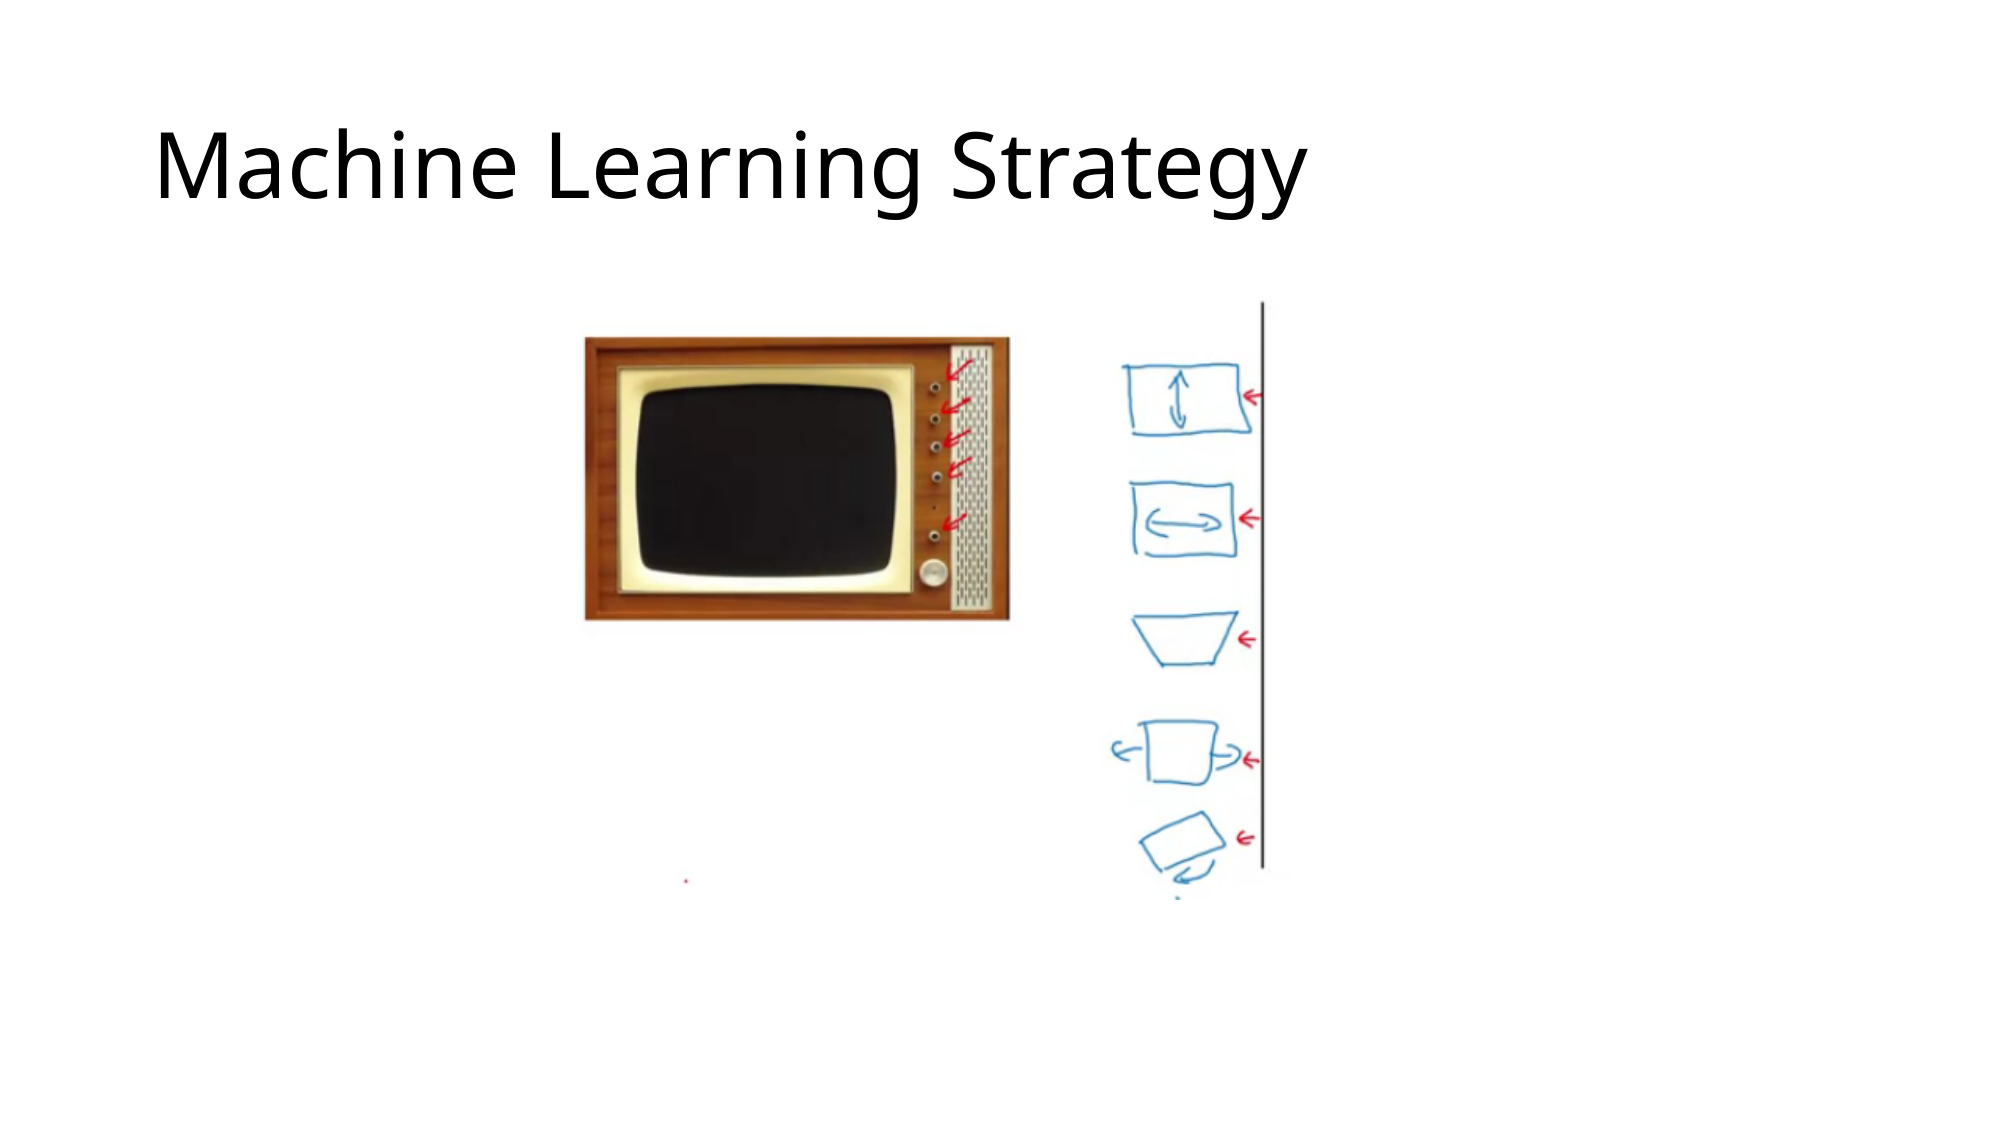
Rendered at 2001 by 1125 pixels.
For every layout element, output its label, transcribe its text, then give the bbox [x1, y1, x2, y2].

picture [574, 299, 1313, 900]
title Machine Learning Strategy [137, 59, 1863, 278]
